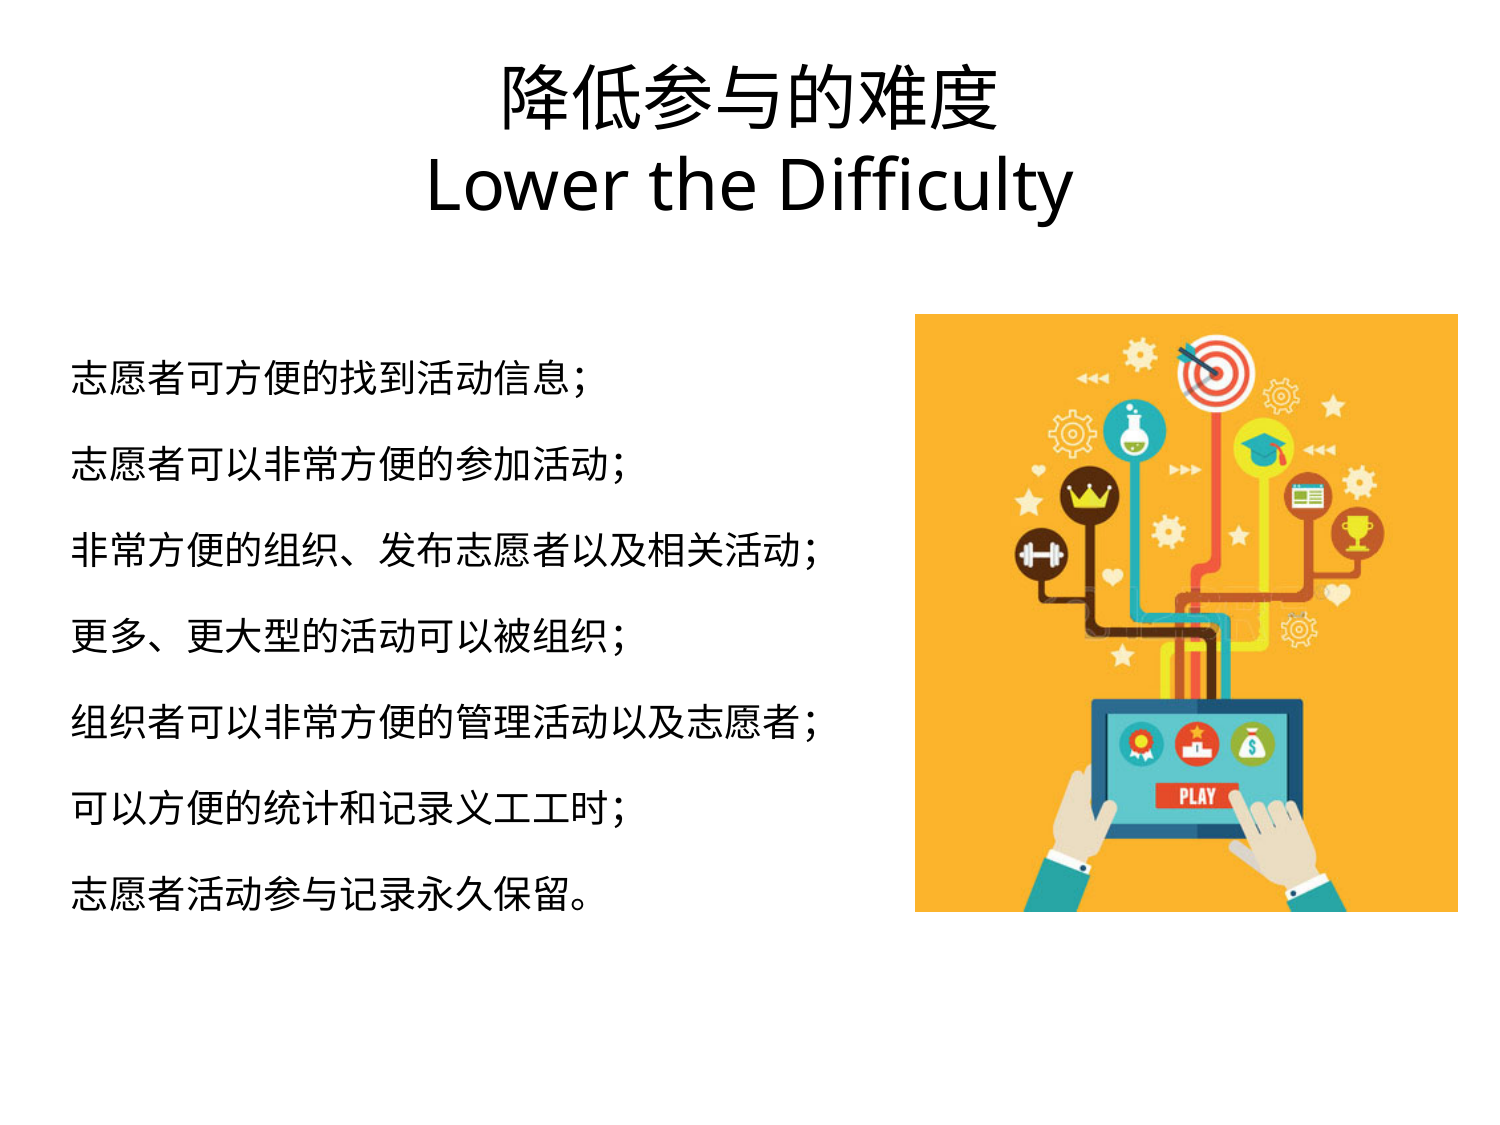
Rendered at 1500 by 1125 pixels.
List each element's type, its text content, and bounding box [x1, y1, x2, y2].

title 降低参与的难度 Lower the Difficulty [75, 45, 1425, 233]
picture [915, 314, 1459, 912]
list 志愿者可方便的找到活动信息； 志愿者可以非常方便的参加活动； 非常方便的组织、发布志愿者以及相关活动； 更多、更大型的活动可以被组织； 组织者可以非常方便的管理活动以及志愿者； 可以方便的统计和记录义工工时； 志愿者活动参与记录永久保留。 [0, 314, 1075, 929]
